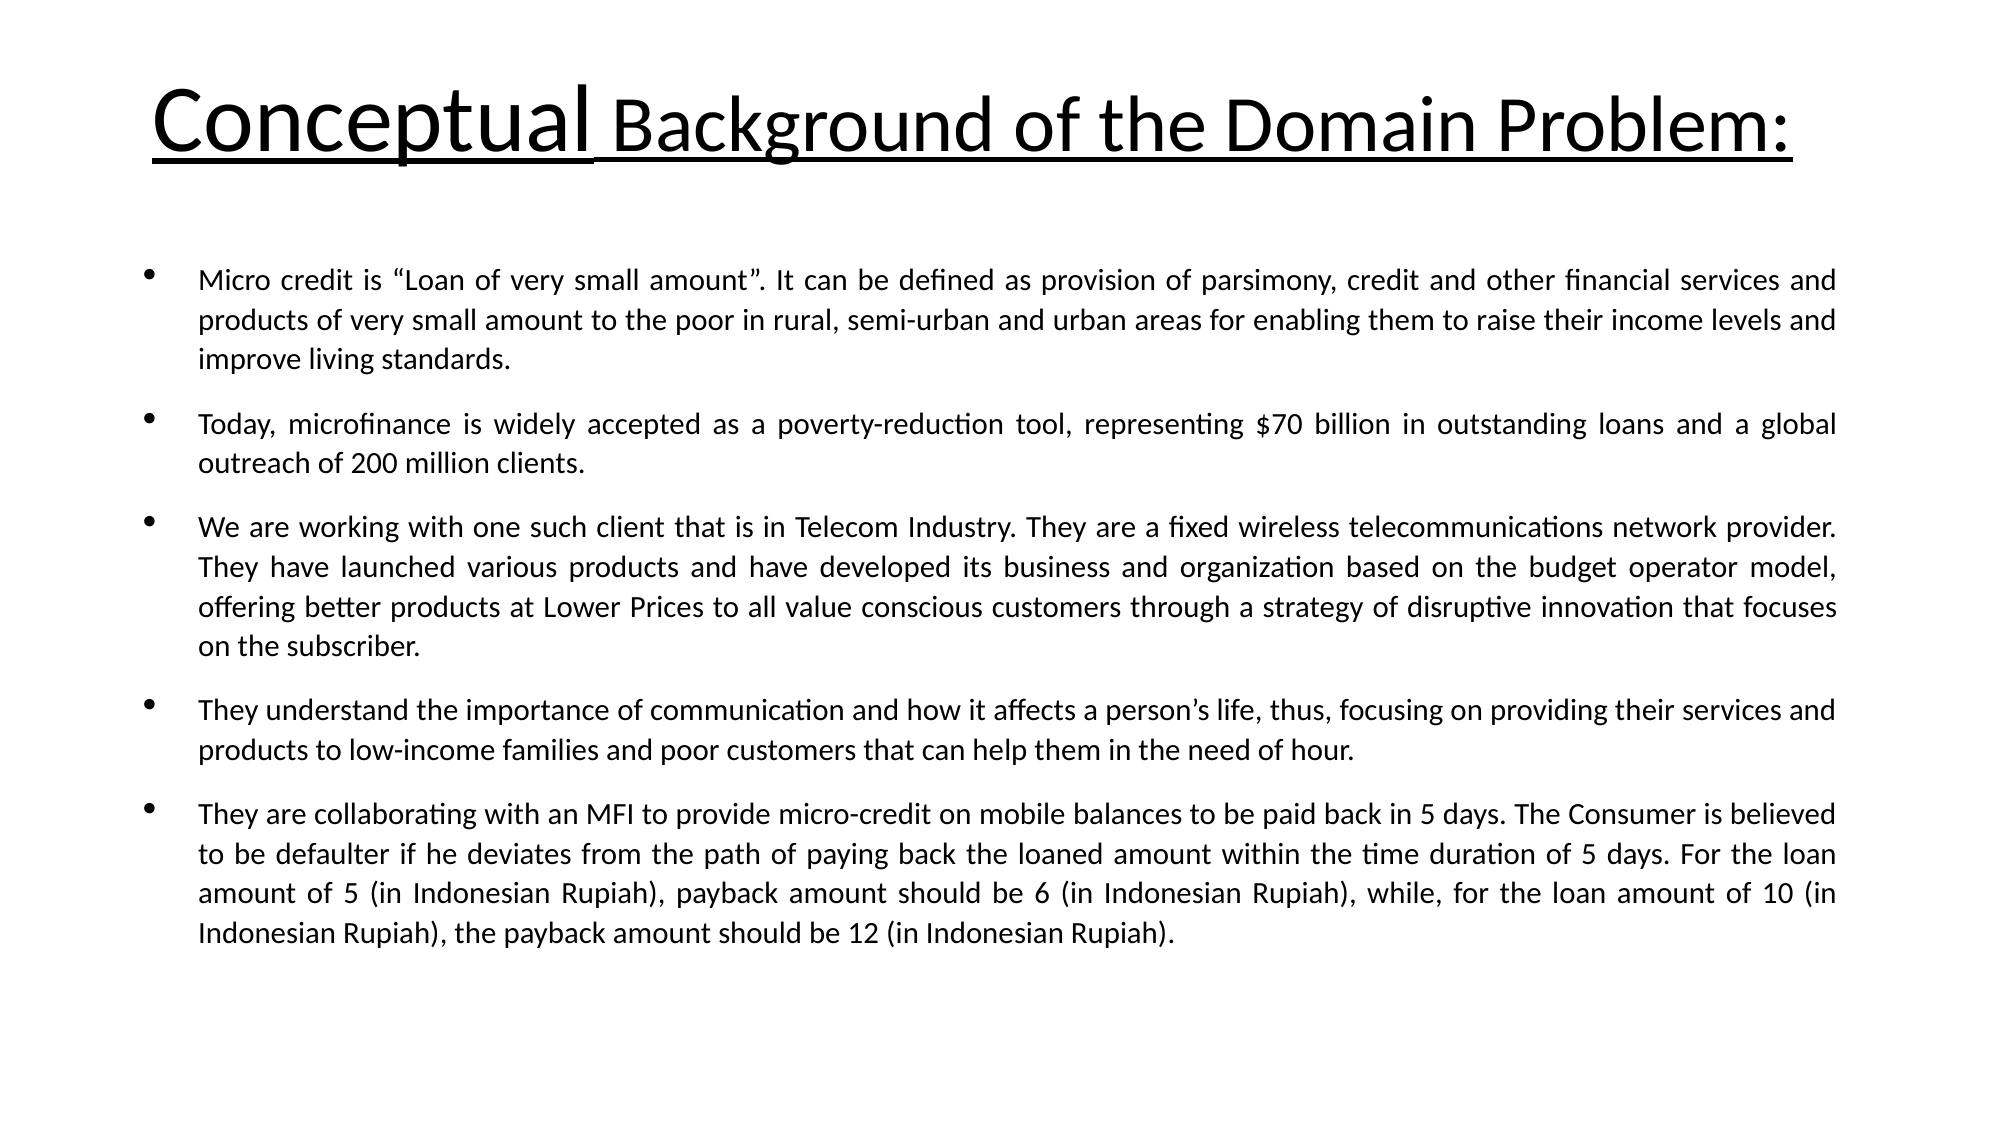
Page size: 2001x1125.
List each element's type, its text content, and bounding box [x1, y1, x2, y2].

title Conceptual Background of the Domain Problem: [137, 59, 1863, 278]
list Micro credit is “Loan of very small amount”. It can be defined as provision of parsimony, credit and other financial services and products of very small amount to the poor in rural, semi-urban and urban areas for enabling them to raise their income levels and improve living standards. Today, microfinance is widely accepted as a poverty-reduction tool, representing $70 billion in outstanding loans and a global outreach of 200 million clients. We are working with one such client that is in Telecom Industry. They are a fixed wireless telecommunications network provider. They have launched various products and have developed its business and organization based on the budget operator model, offering better products at Lower Prices to all value conscious customers through a strategy of disruptive innovation that focuses on the subscriber. They understand the importance of communication and how it affects a person’s life, thus, focusing on providing their services and products to low-income families and poor customers that can help them in the need of hour. They are collaborating with an MFI to provide micro-credit on mobile balances to be paid back in 5 days. The Consumer is believed to be defaulter if he deviates from the path of paying back the loaned amount within the time duration of 5 days. For the loan amount of 5 (in Indonesian Rupiah), payback amount should be 6 (in Indonesian Rupiah), while, for the loan amount of 10 (in Indonesian Rupiah), the payback amount should be 12 (in Indonesian Rupiah). [129, 249, 1855, 964]
